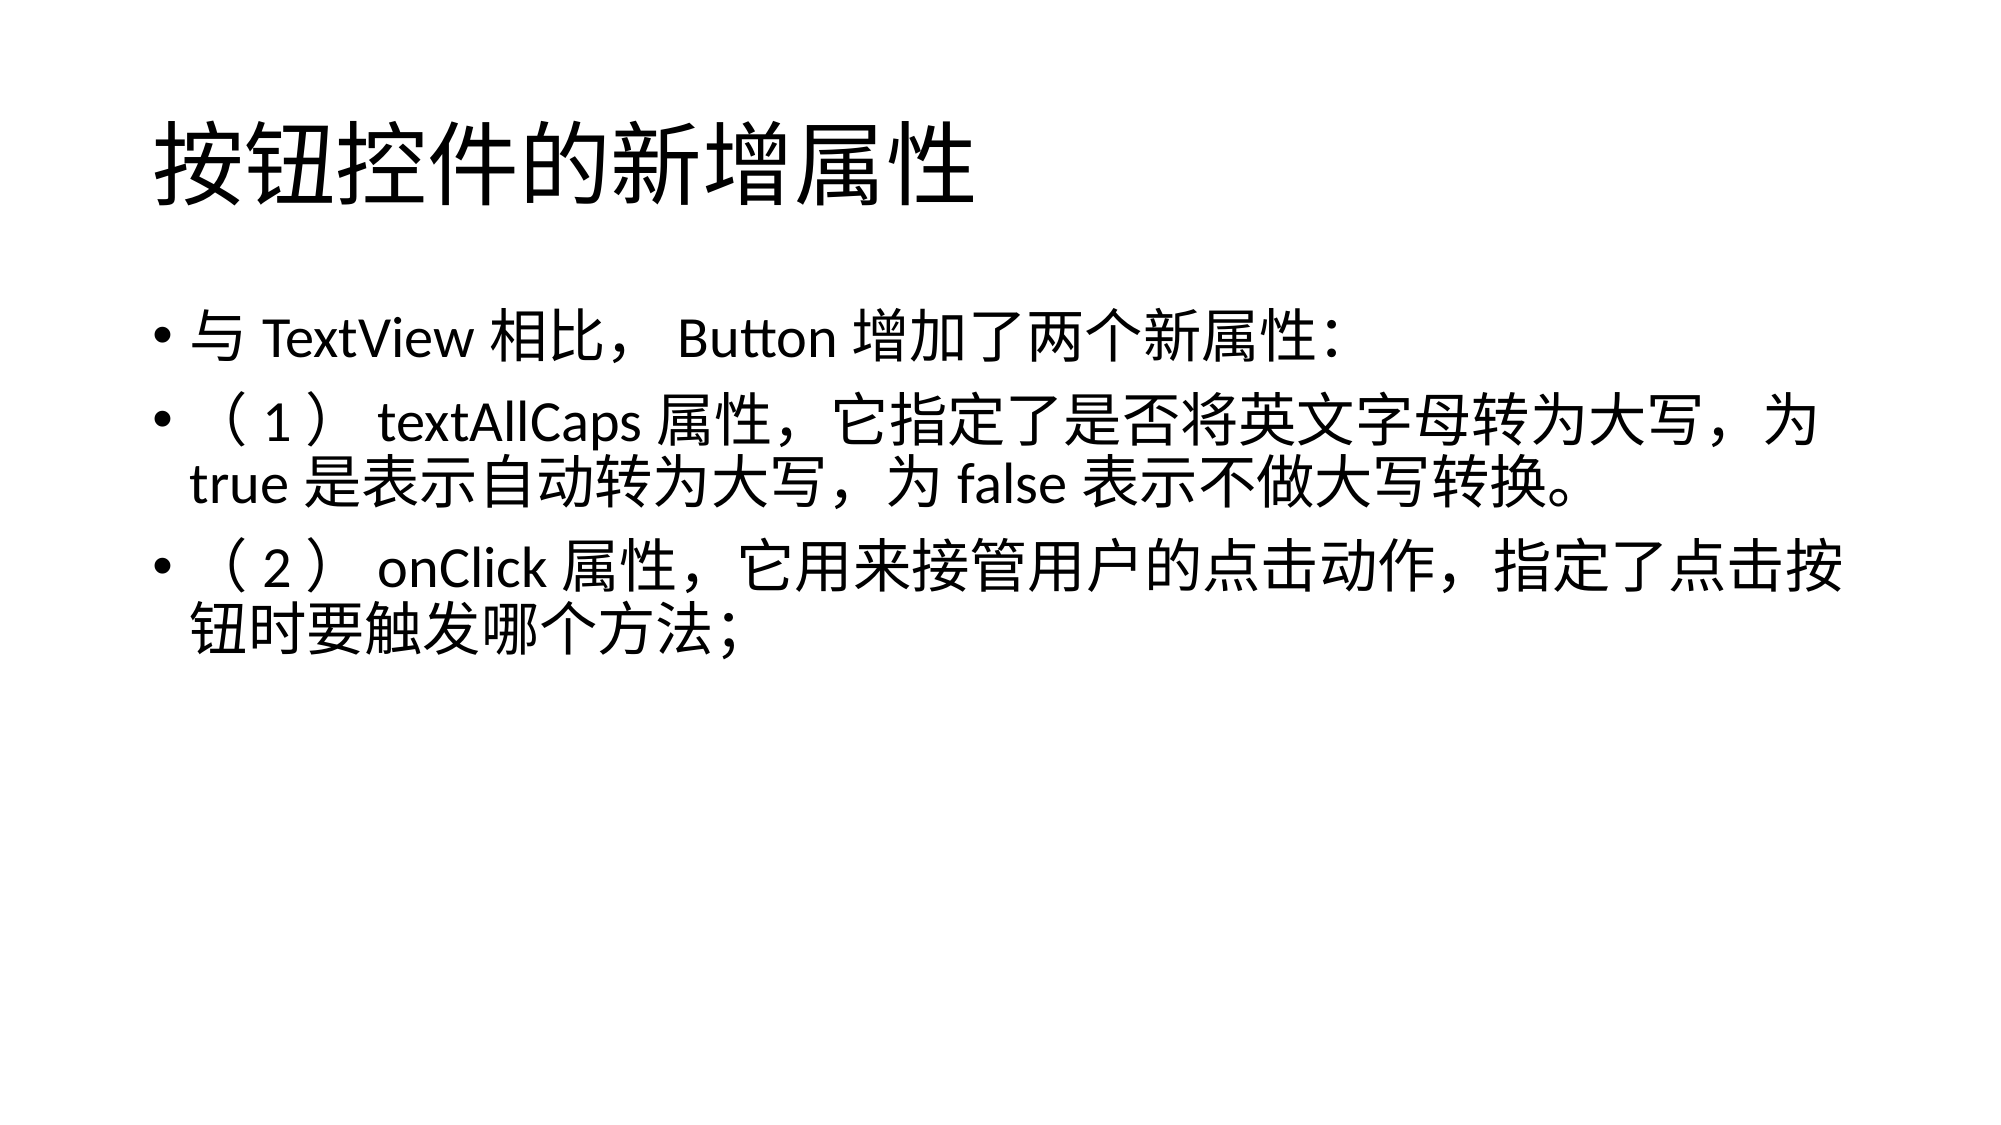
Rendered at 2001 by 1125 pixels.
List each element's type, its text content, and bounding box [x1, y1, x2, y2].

title 按钮控件的新增属性 [137, 59, 1863, 278]
list 与TextView相比，Button增加了两个新属性： （1）textAllCaps属性，它指定了是否将英文字母转为大写，为true是表示自动转为大写，为false表示不做大写转换。 （2）onClick属性，它用来接管用户的点击动作，指定了点击按钮时要触发哪个方法； [137, 299, 1863, 1014]
